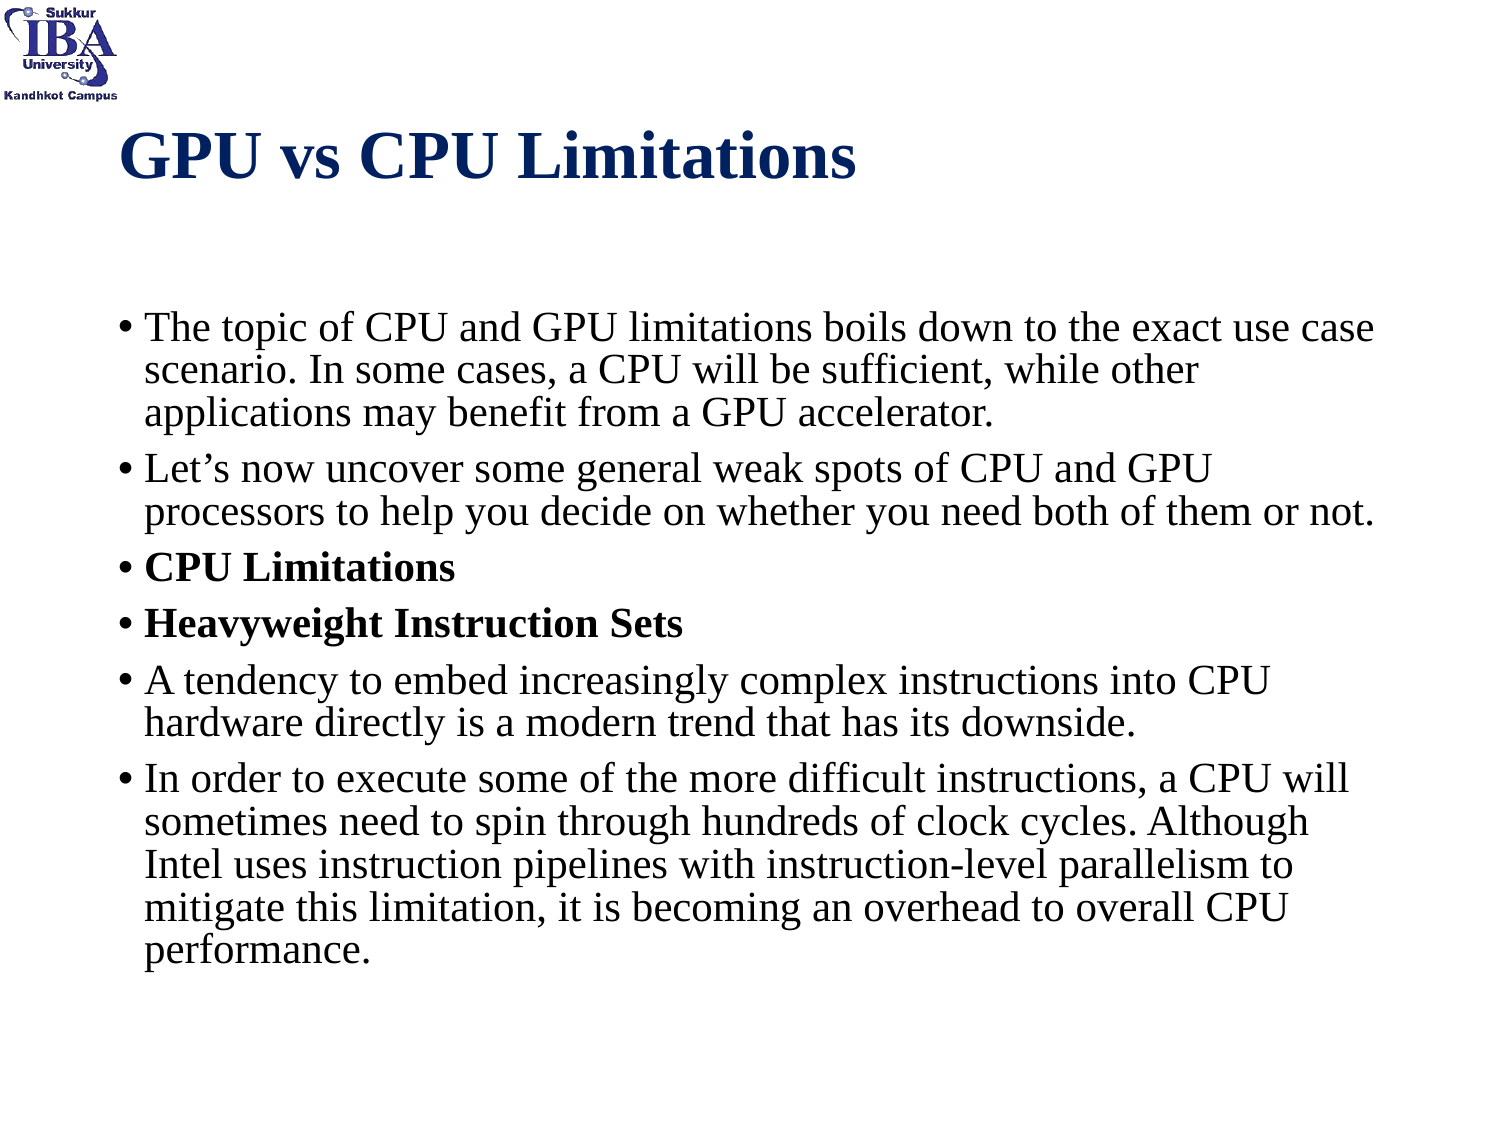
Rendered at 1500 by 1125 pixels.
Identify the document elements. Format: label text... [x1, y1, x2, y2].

title GPU vs CPU Limitations [103, 114, 1397, 278]
picture [0, 0, 121, 114]
list The topic of CPU and GPU limitations boils down to the exact use case scenario. In some cases, a CPU will be sufficient, while other applications may benefit from a GPU accelerator. Let’s now uncover some general weak spots of CPU and GPU processors to help you decide on whether you need both of them or not. CPU Limitations Heavyweight Instruction Sets A tendency to embed increasingly complex instructions into CPU hardware directly is a modern trend that has its downside. In order to execute some of the more difficult instructions, a CPU will sometimes need to spin through hundreds of clock cycles. Although Intel uses instruction pipelines with instruction-level parallelism to mitigate this limitation, it is becoming an overhead to overall CPU performance. [103, 299, 1397, 1014]
